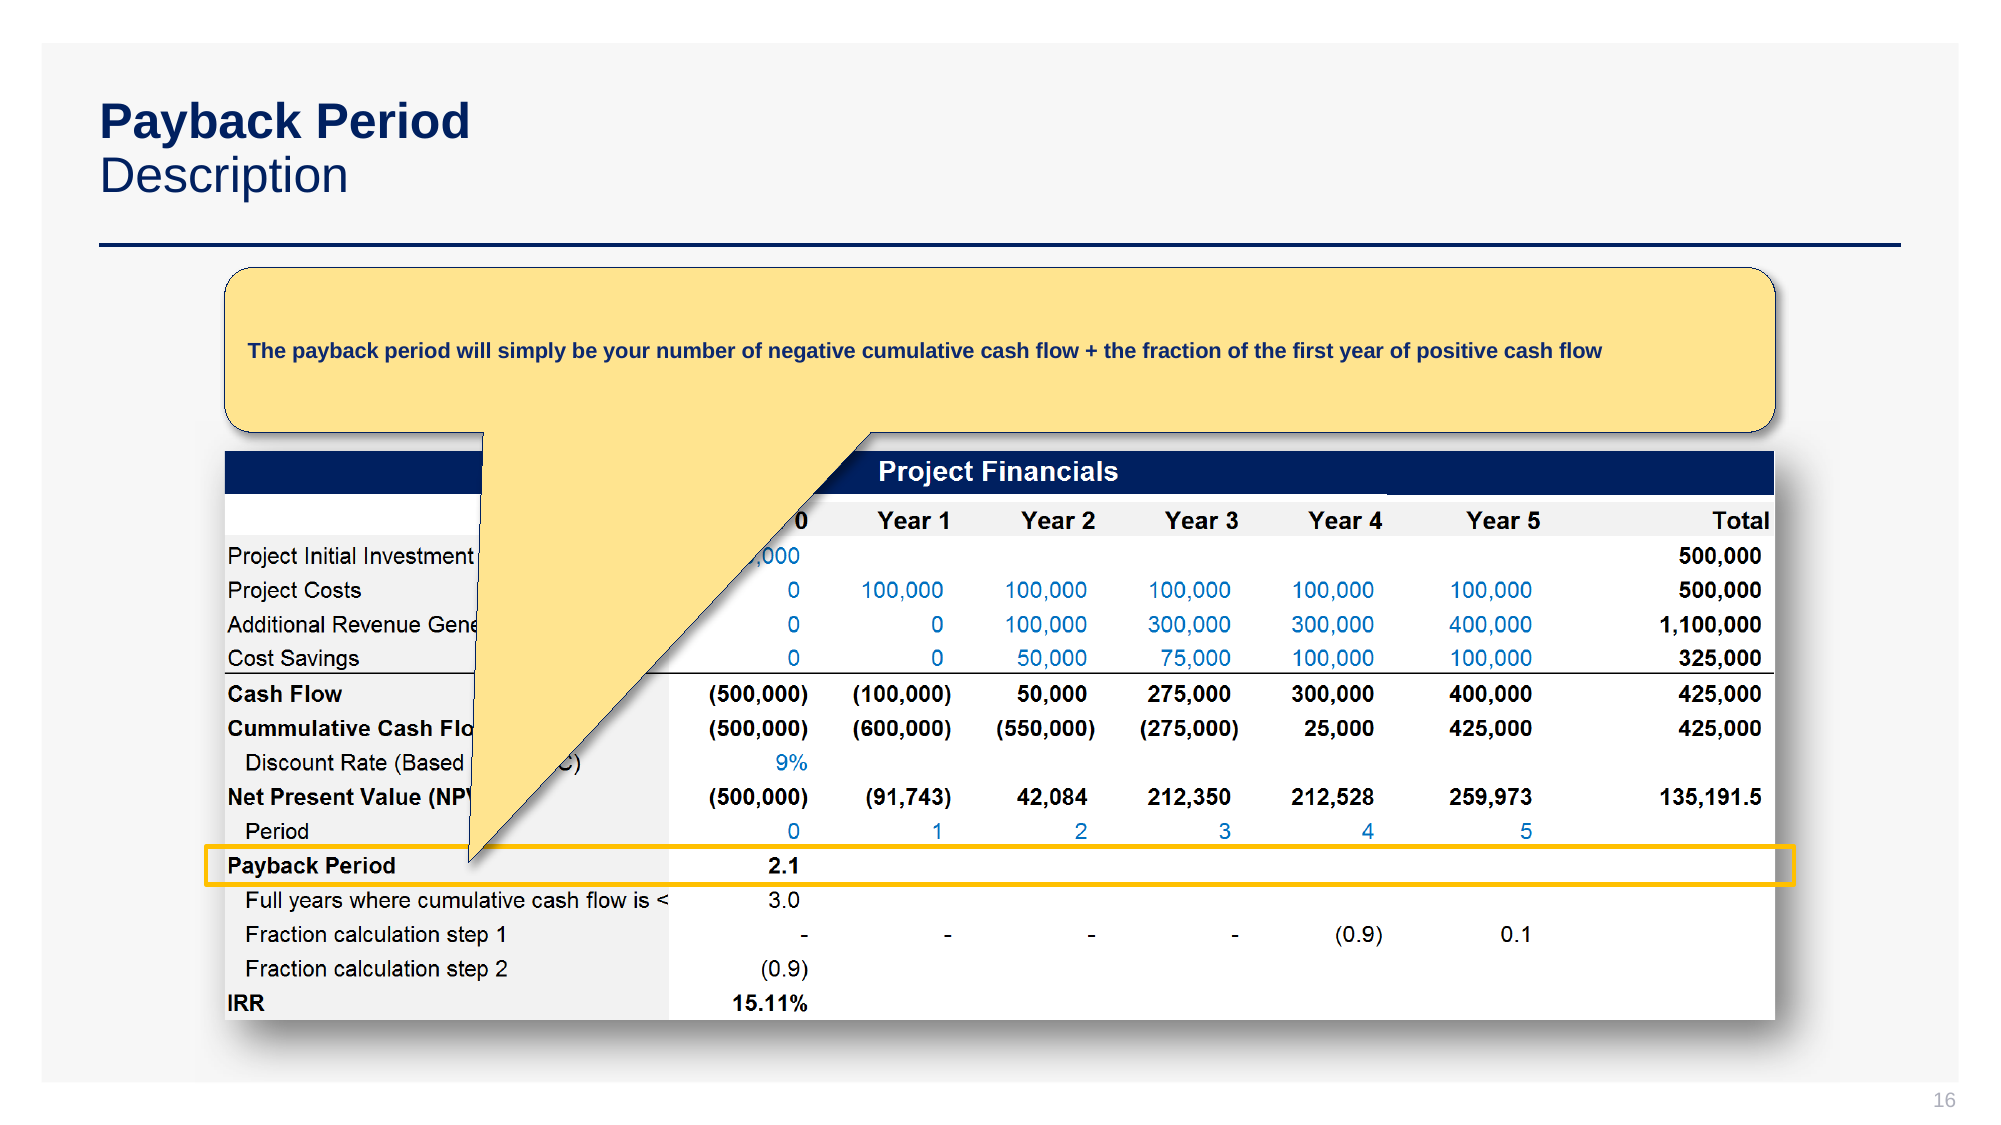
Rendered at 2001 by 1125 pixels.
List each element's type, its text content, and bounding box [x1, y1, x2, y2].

picture [224, 451, 1776, 1020]
slide_number 16 [1506, 1088, 1957, 1119]
title Payback Period Description [84, 59, 1901, 239]
text_box [1776, 846, 1795, 885]
text_box [205, 846, 224, 885]
text_box The payback period will simply be your number of negative cumulative cash flow + the fraction of the first year of positive cash flow [224, 267, 1776, 451]
